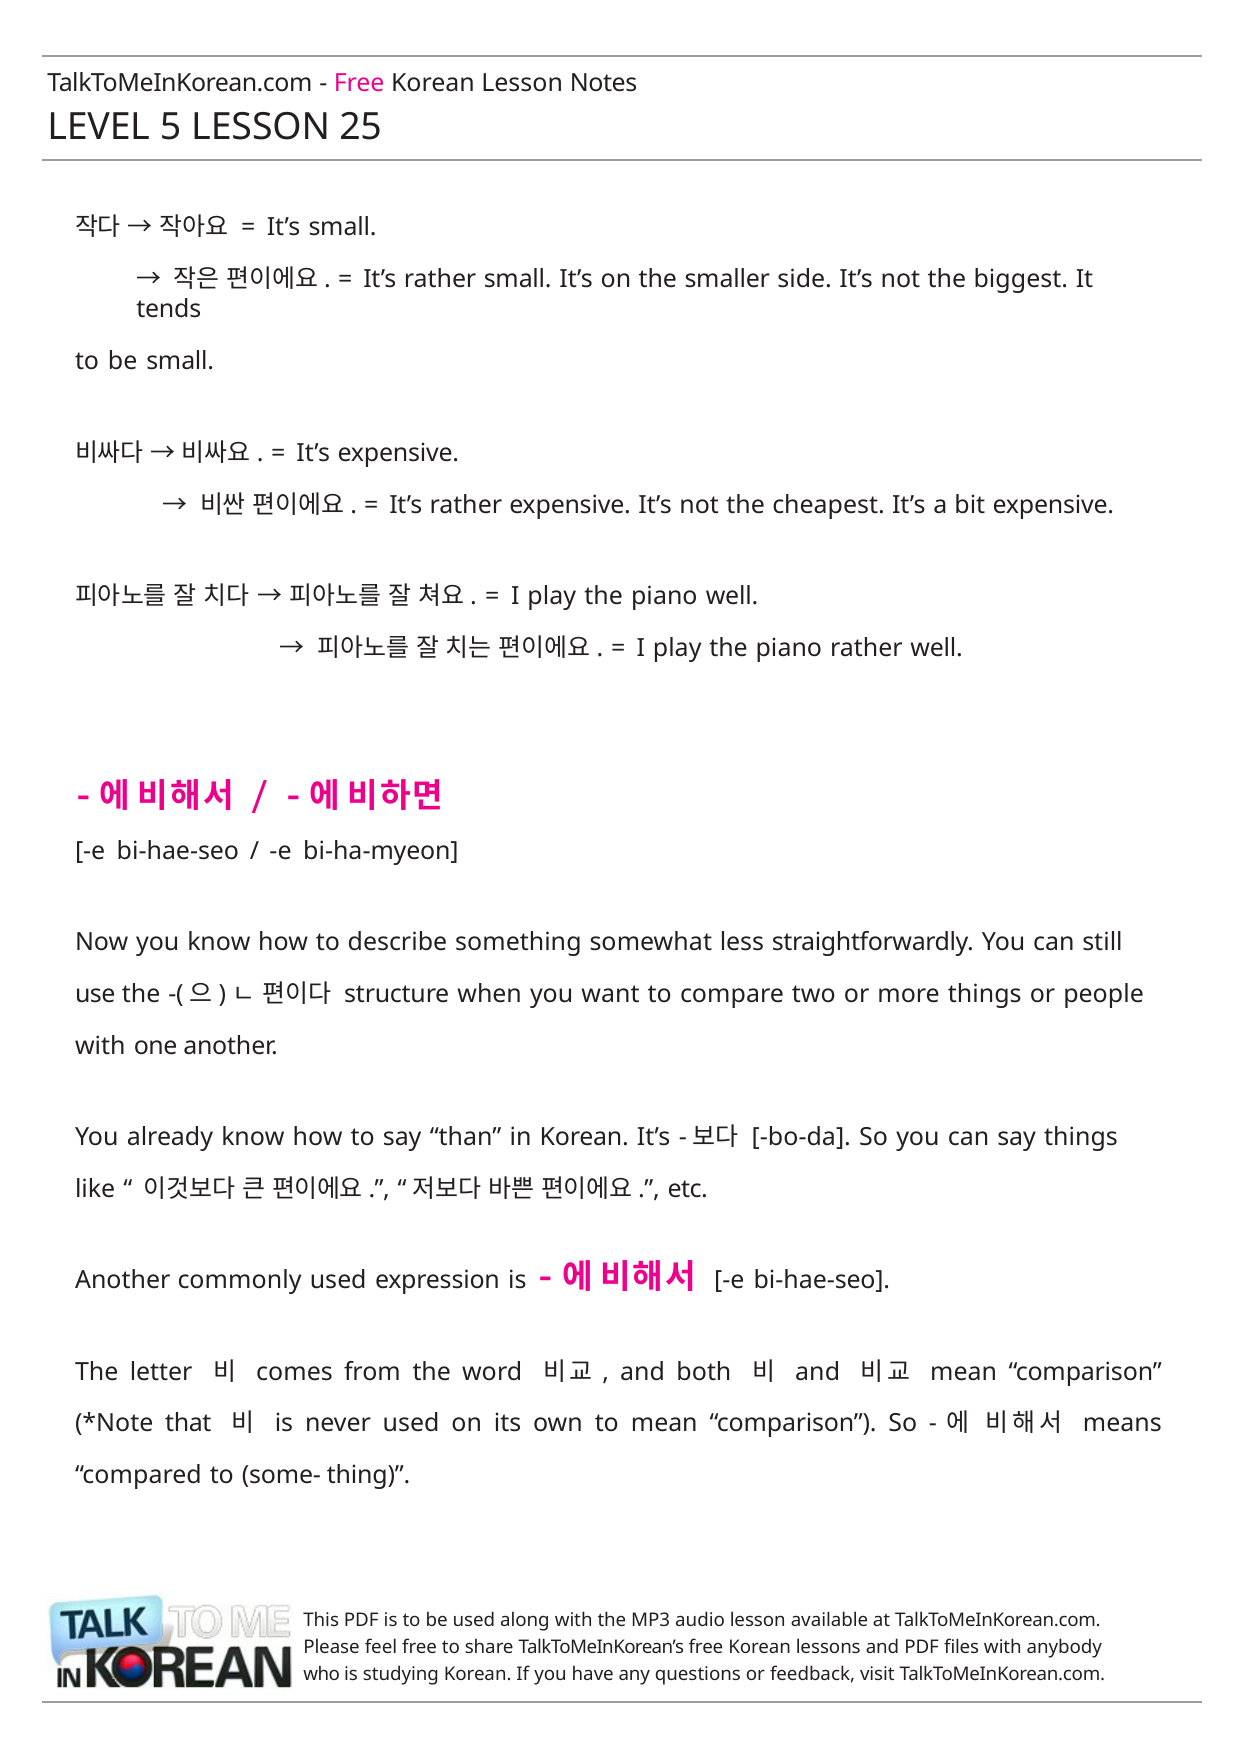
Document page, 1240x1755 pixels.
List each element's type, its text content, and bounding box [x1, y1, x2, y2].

footer This PDF is to be used along with the MP3 audio lesson available at TalkToMeInKorean.com. Please feel free to share TalkToMeInKorean’s free Korean lessons and PDF files with anybody who is studying Korean. If you have any questions or feedback, visit TalkToMeInKorean.com. [301, 1607, 1119, 1755]
text_box -에 비해서 / -에 비하면 [-e bi-hae-seo / -e bi-ha-myeon] Now you know how to describe something somewhat less straightforwardly. You can still use the -(으)ㄴ 편이다 structure when you want to compare two or more things or people with one another. You already know how to say “than” in Korean. It’s -보다 [-bo-da]. So you can say things like “ 이것보다 큰 편이에요.”, “저보다 바쁜 편이에요.”, etc. Another commonly used expression is -에 비해서 [-e bi-hae-seo]. The letter 비 comes from the word 비교, and both 비 and 비교 mean “comparison” (*Note that 비 is never used on its own to mean “comparison”). So -에 비해서 means “compared to (some- thing)”. [72, 771, 1170, 1489]
text_box TalkToMeInKorean.com - Free Korean Lesson Notes LEVEL 5 LESSON 25 작다 → 작아요 = It’s small. → 작은 편이에요. = It’s rather small. It’s on the smaller side. It’s not the biggest. It tends to be small. 비싸다 → 비싸요. = It’s expensive. → 비싼 편이에요. = It’s rather expensive. It’s not the cheapest. It’s a bit expensive. 피아노를 잘 치다 → 피아노를 잘 쳐요. = I play the piano well. → 피아노를 잘 치는 편이에요. = I play the piano rather well. [45, 61, 1146, 662]
picture [46, 1593, 293, 1691]
